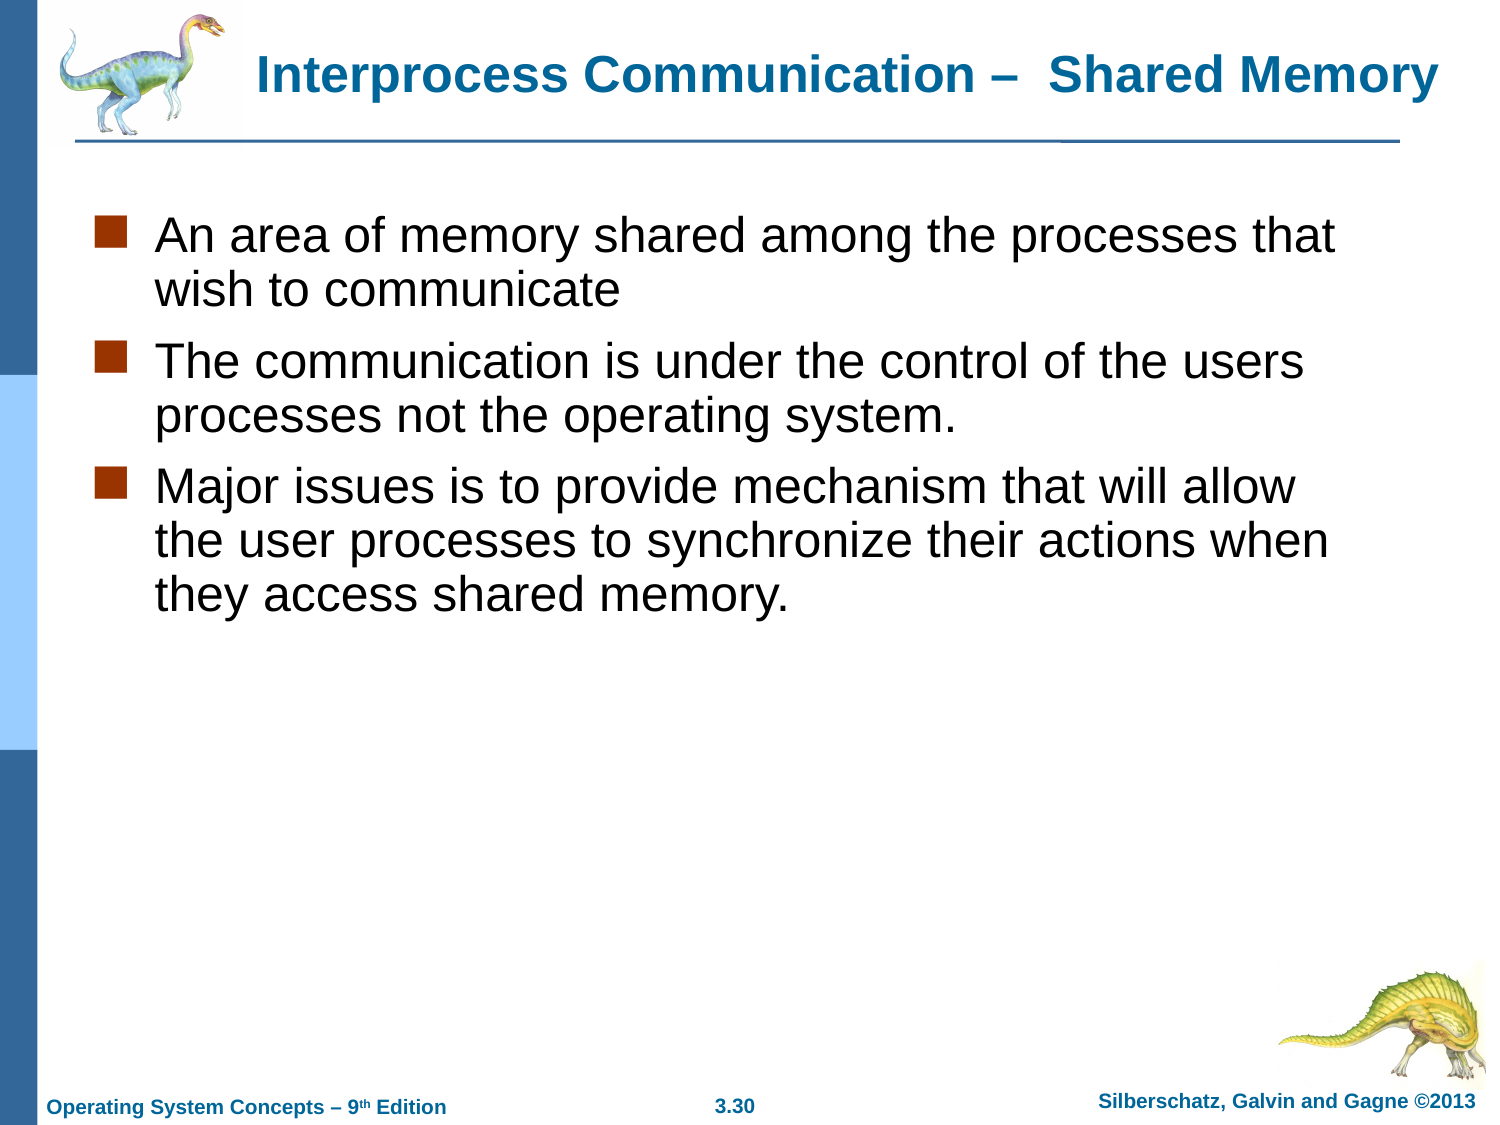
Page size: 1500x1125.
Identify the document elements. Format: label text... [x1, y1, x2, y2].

picture [46, 0, 243, 149]
list An area of memory shared among the processes that wish to communicate The communication is under the control of the users processes not the operating system. Major issues is to provide mechanism that will allow the user processes to synchronize their actions when they access shared memory. [83, 202, 1361, 991]
picture [1275, 959, 1486, 1090]
title Interprocess Communication – Shared Memory [173, 15, 1500, 111]
